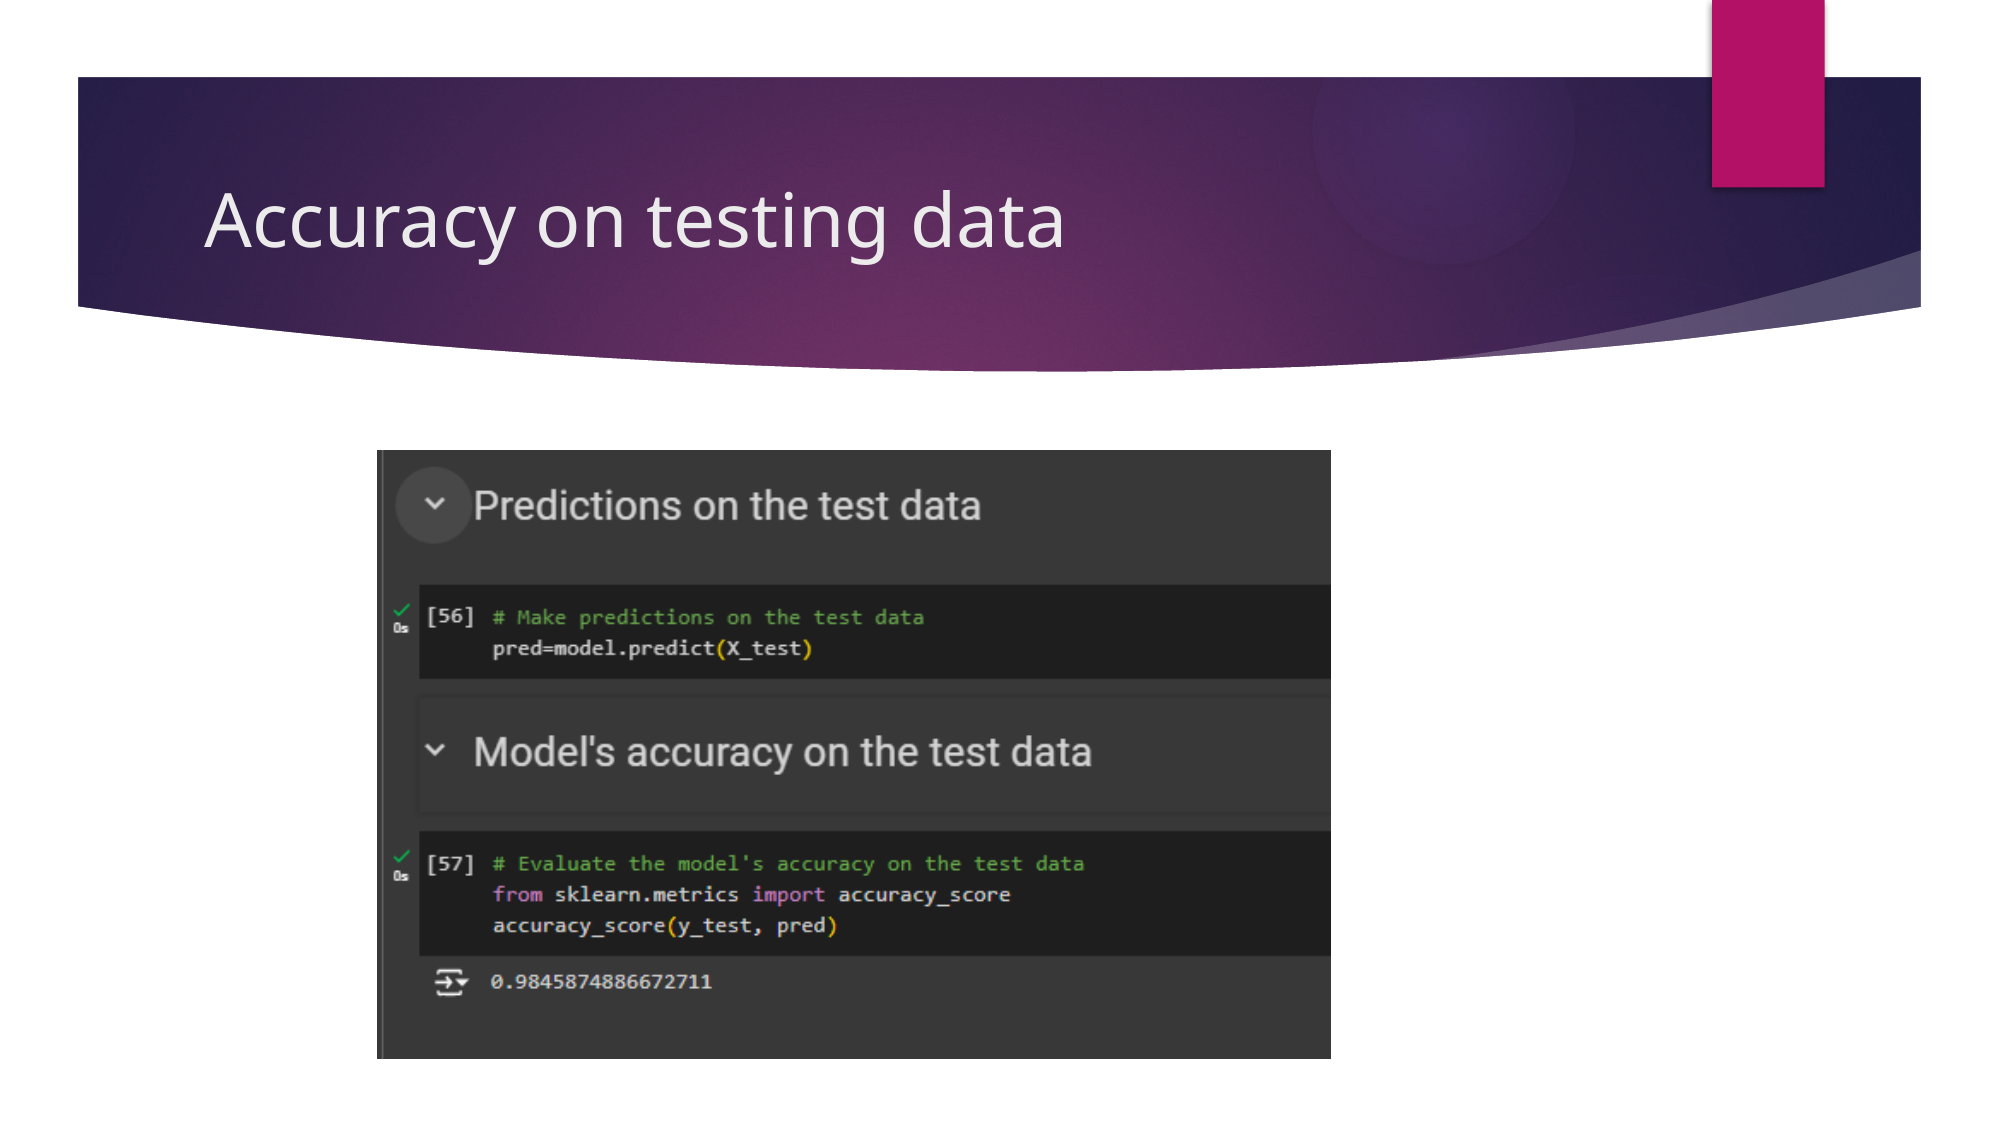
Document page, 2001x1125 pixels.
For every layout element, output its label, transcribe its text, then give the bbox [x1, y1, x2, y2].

title Accuracy on testing data [189, 159, 1627, 276]
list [377, 450, 1331, 1060]
